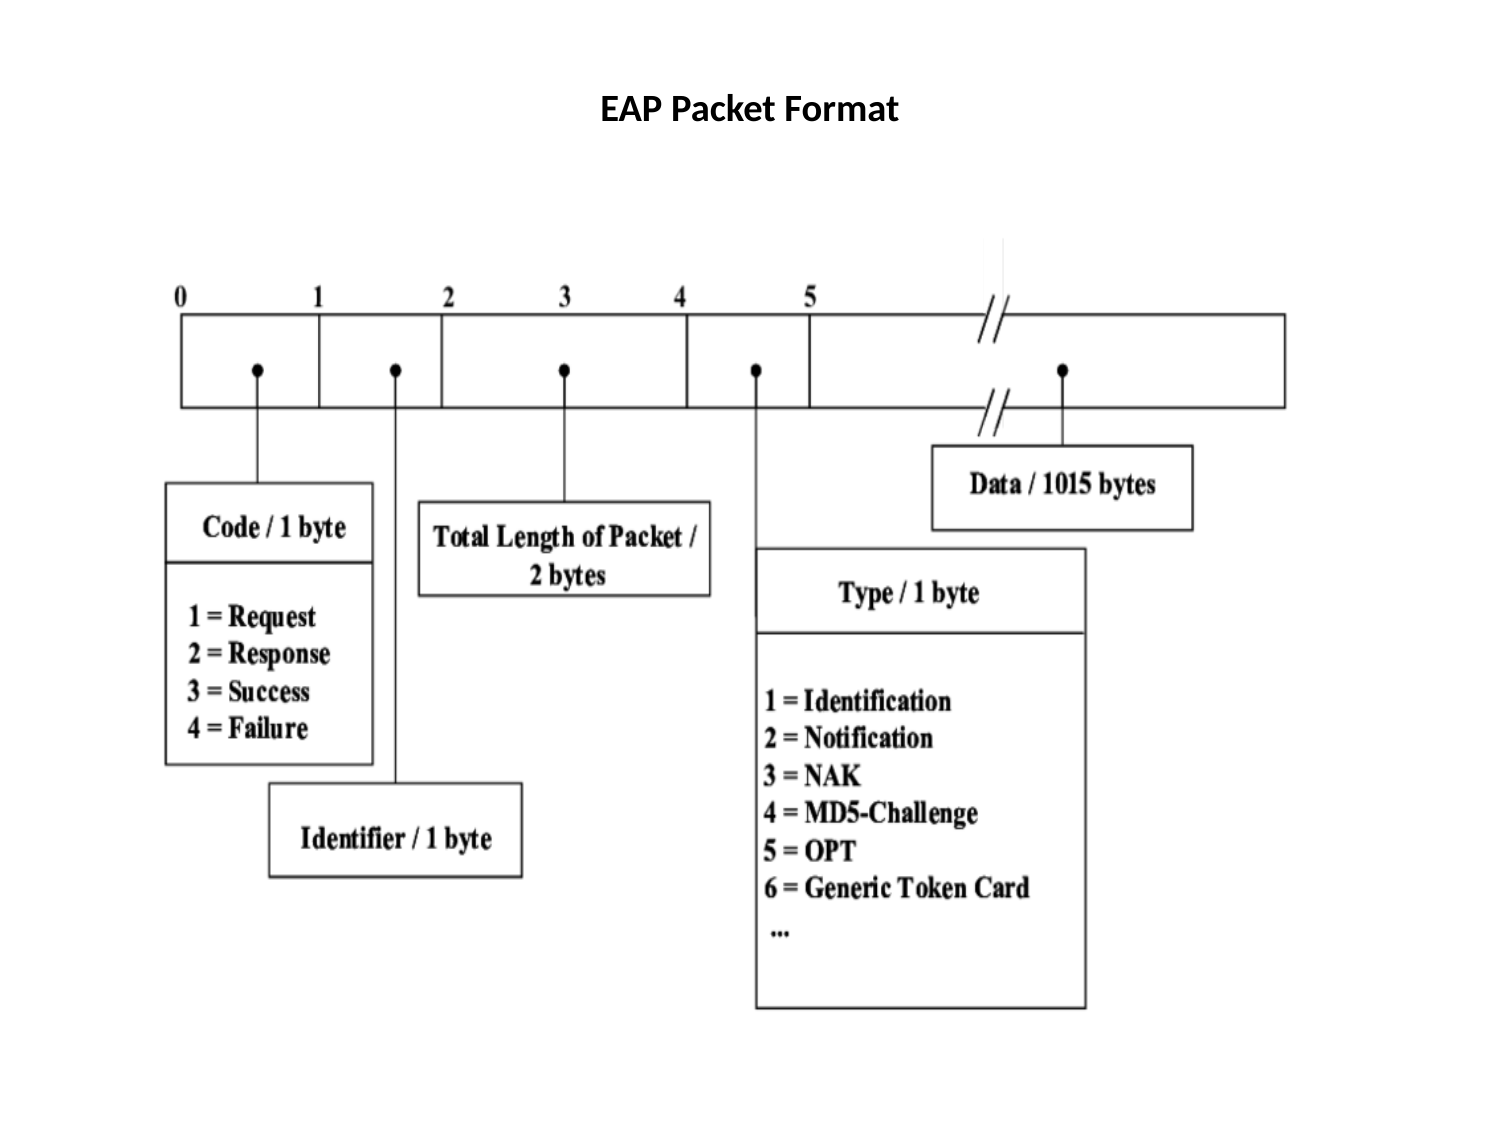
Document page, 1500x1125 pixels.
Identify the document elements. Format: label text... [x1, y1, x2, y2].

title EAP Packet Format [75, 75, 1425, 230]
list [162, 237, 1288, 1013]
